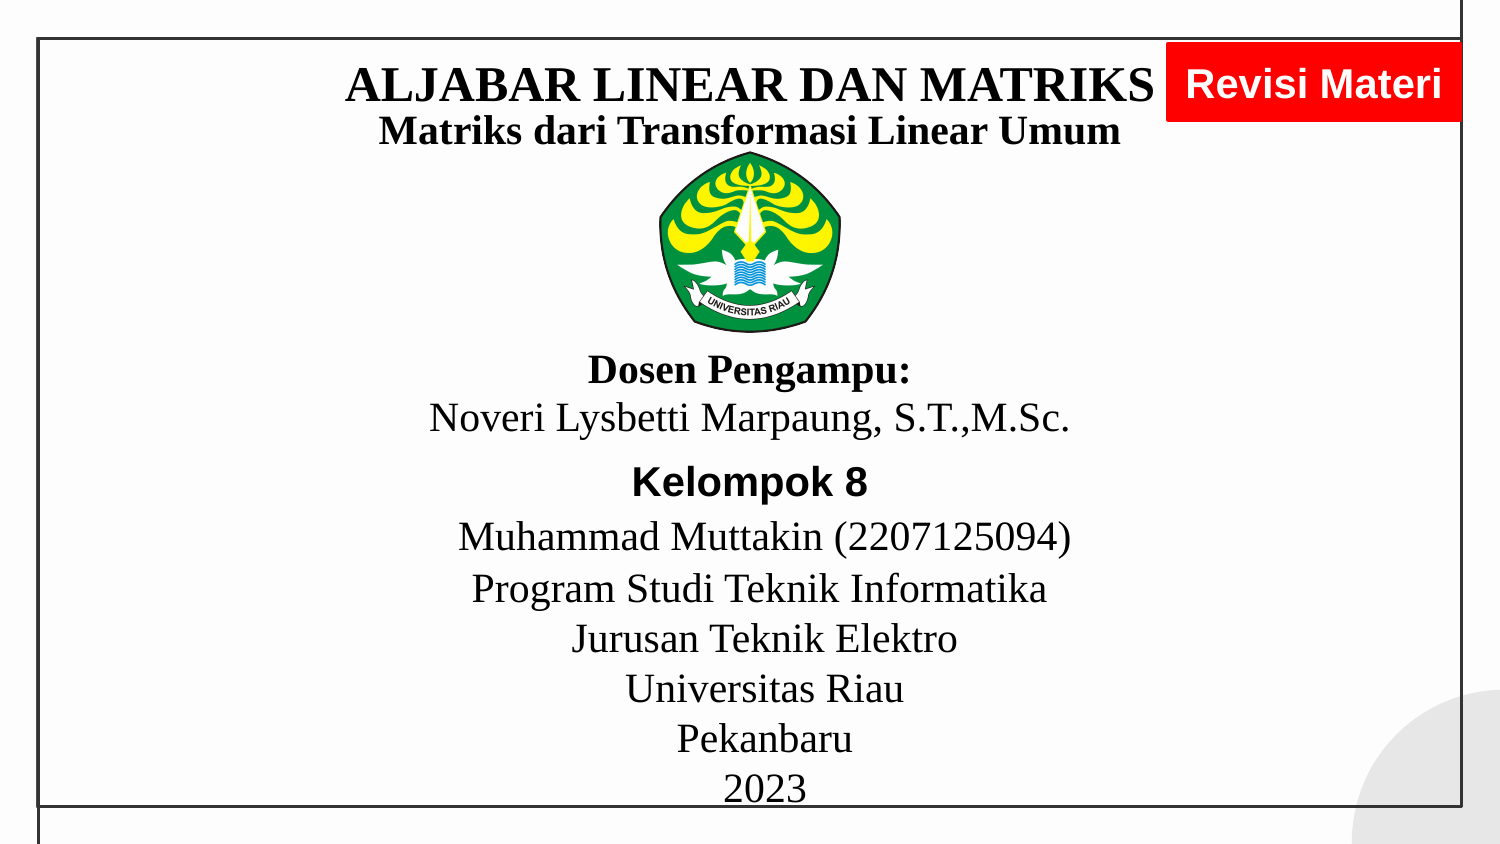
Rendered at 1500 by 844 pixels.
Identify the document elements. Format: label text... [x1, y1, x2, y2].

text_box Revisi Materi [1166, 42, 1462, 122]
text_box Dosen Pengampu: [537, 334, 963, 381]
text_box Program Studi Teknik Informatika Jurusan Teknik Elektro Universitas Riau Pekanbaru 2023 [362, 552, 1168, 818]
text_box ALJABAR LINEAR DAN MATRIKS [241, 43, 1166, 119]
text_box Matriks dari Transformasi Linear Umum [274, 95, 1226, 161]
picture [659, 150, 841, 333]
text_box Muhammad Muttakin (2207125094) [390, 501, 1140, 552]
text_box Noveri Lysbetti Marpaung, S.T.,M.Sc. [347, 381, 1153, 447]
text_box Kelompok 8 [607, 447, 893, 501]
